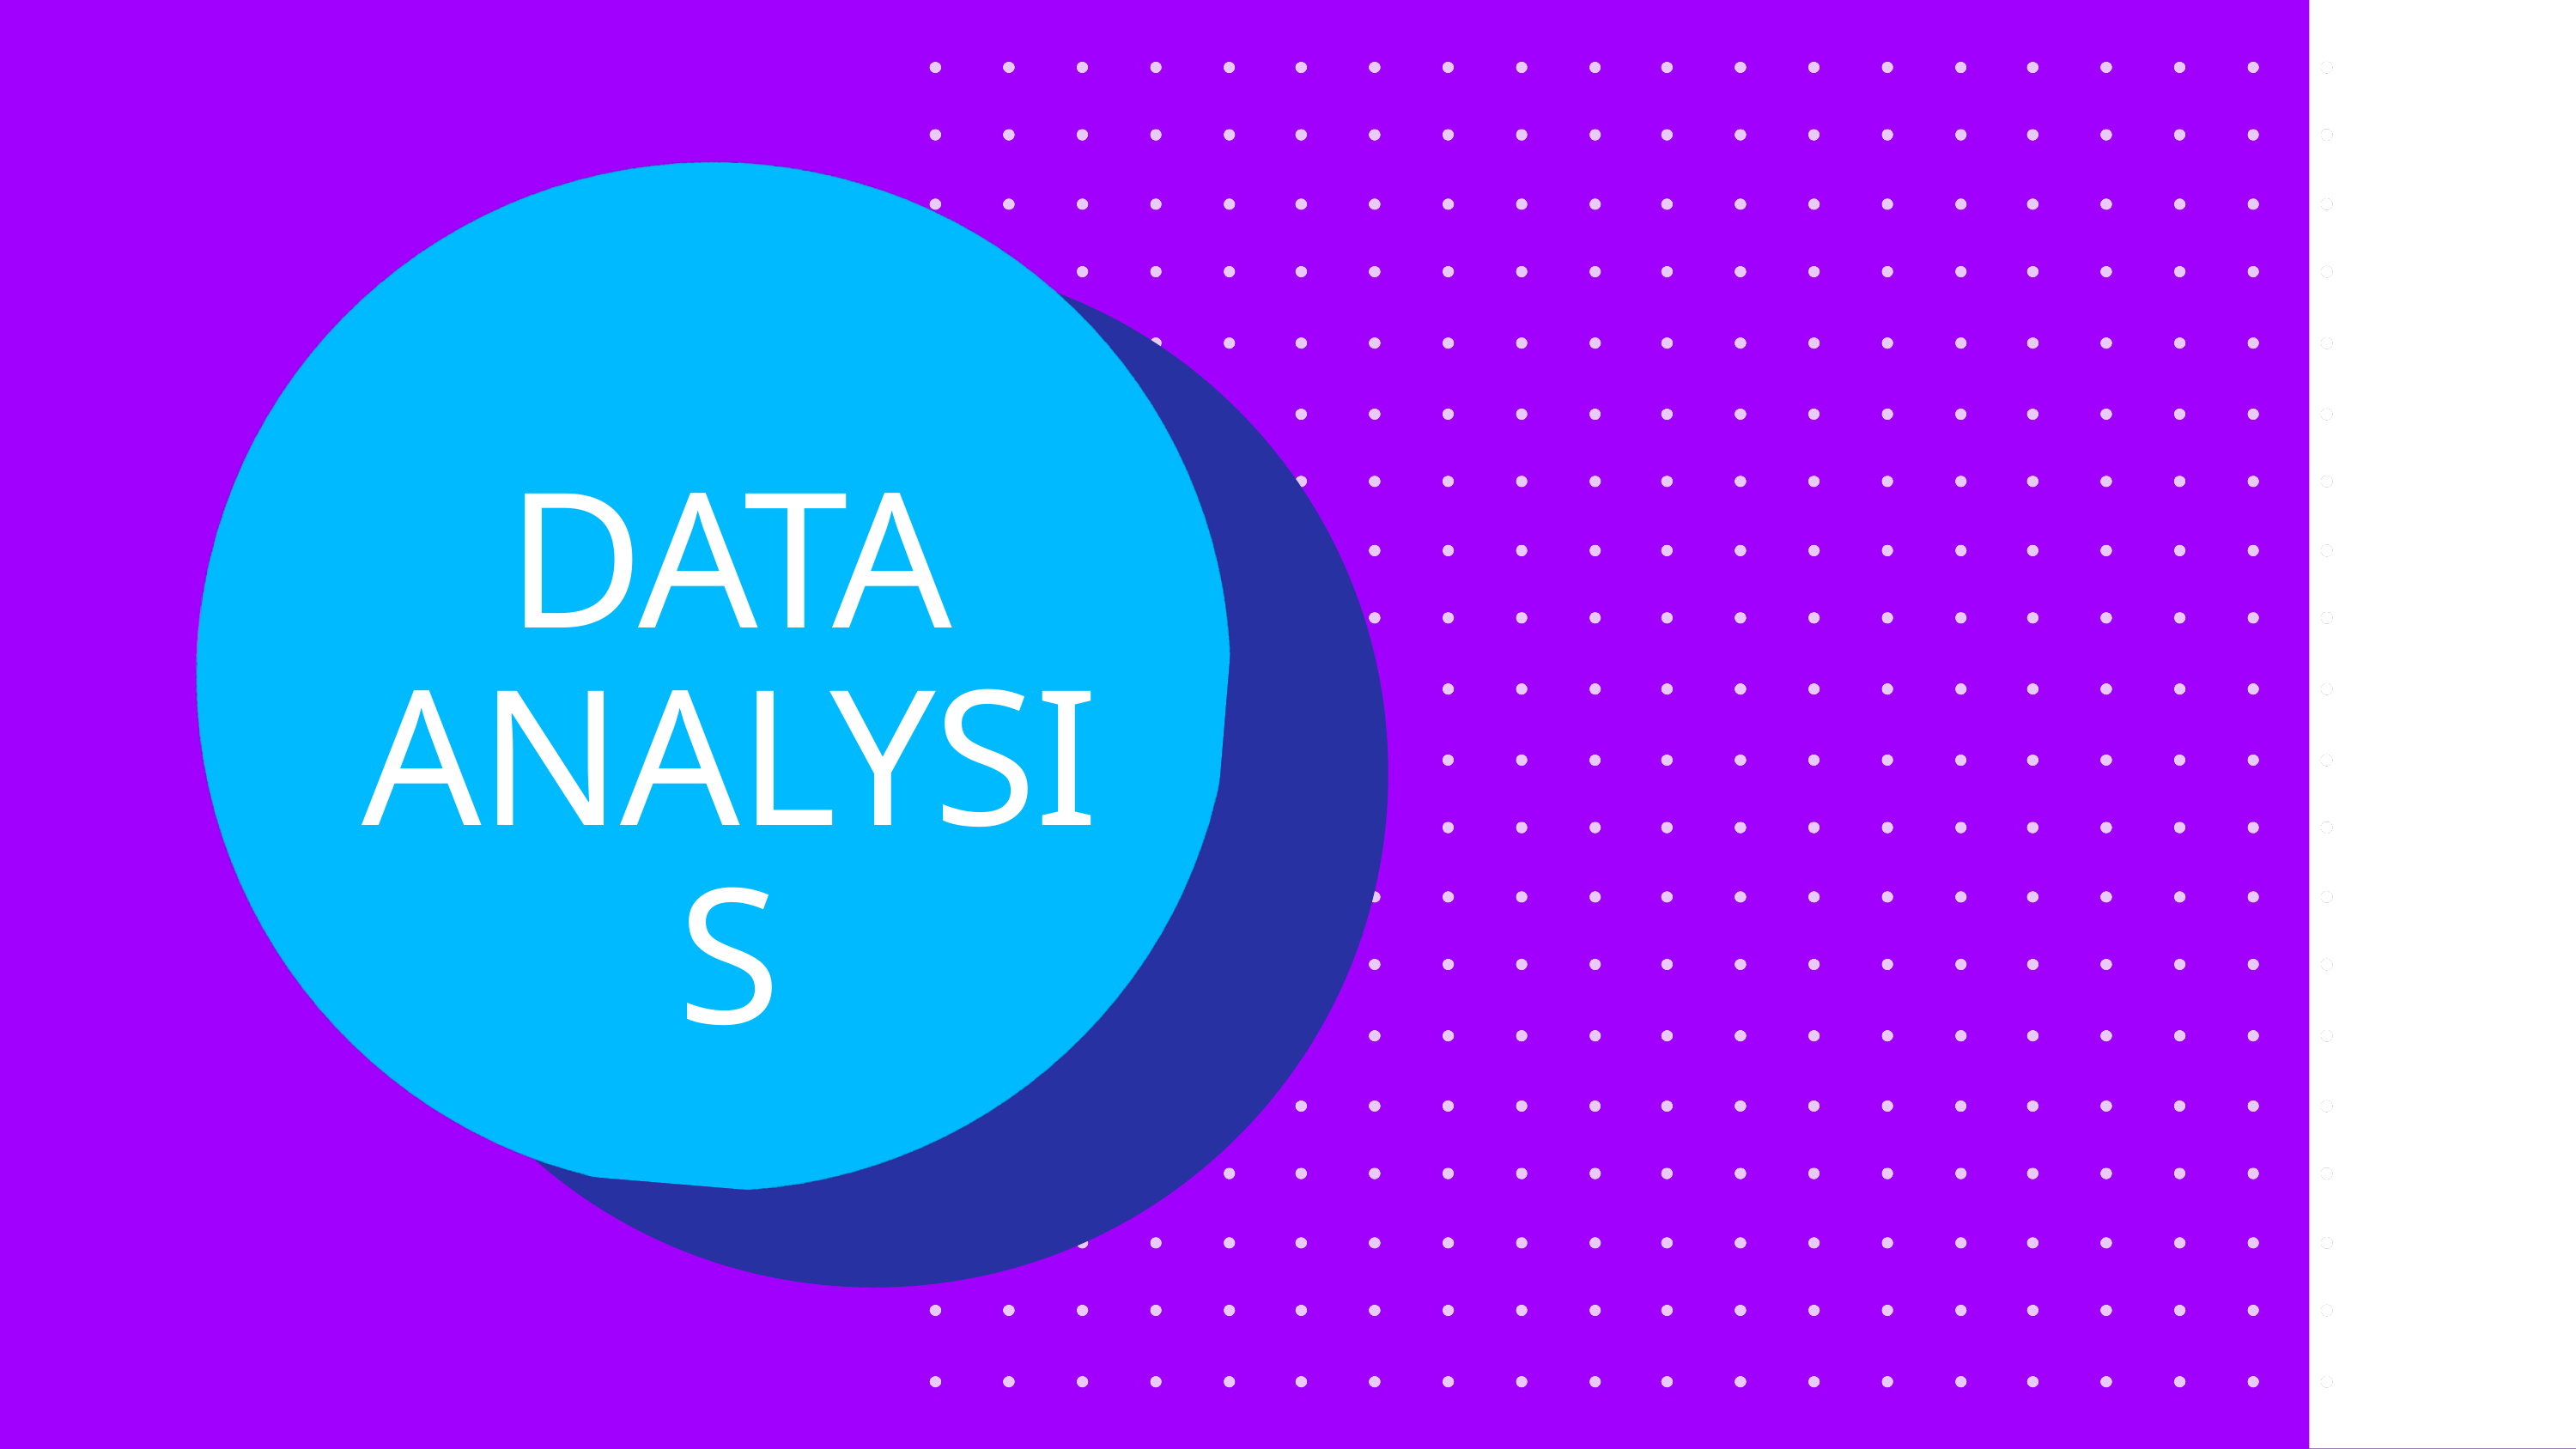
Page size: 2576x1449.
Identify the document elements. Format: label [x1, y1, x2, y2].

text_box [2309, 0, 2576, 1449]
text_box [921, 57, 2337, 1392]
text_box [155, 115, 1388, 1288]
